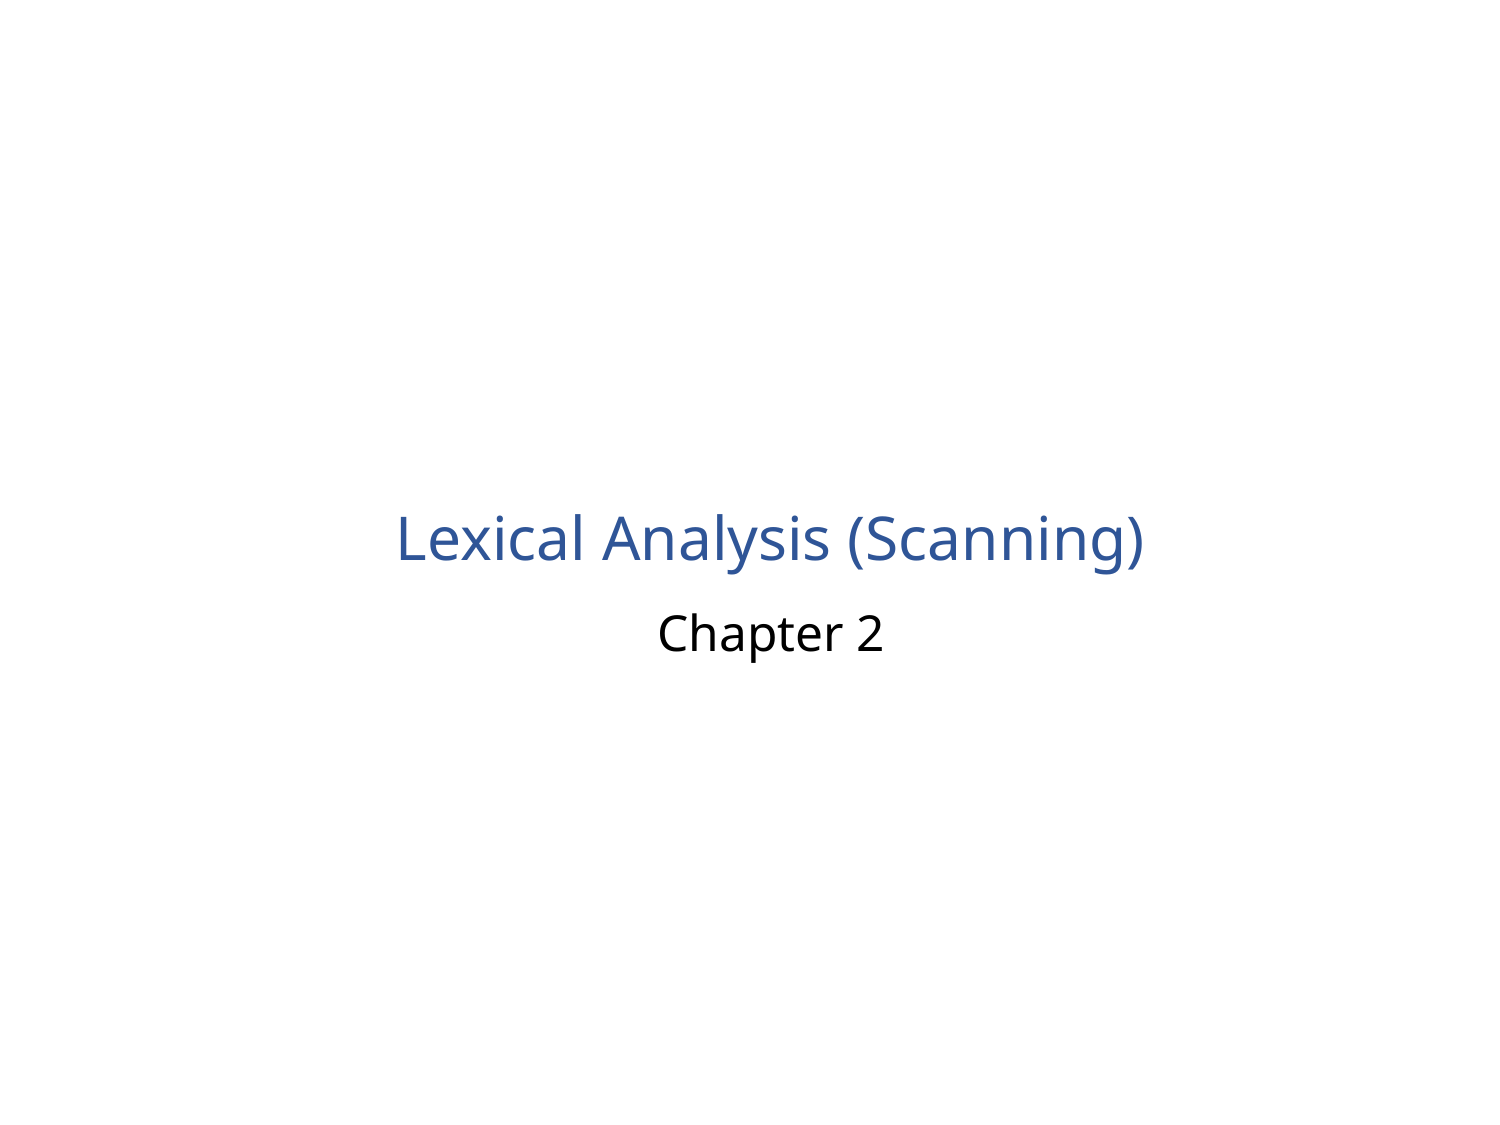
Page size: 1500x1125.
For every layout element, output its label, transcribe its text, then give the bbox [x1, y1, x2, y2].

title Lexical Analysis (Scanning) Chapter 2 [248, 453, 1294, 672]
